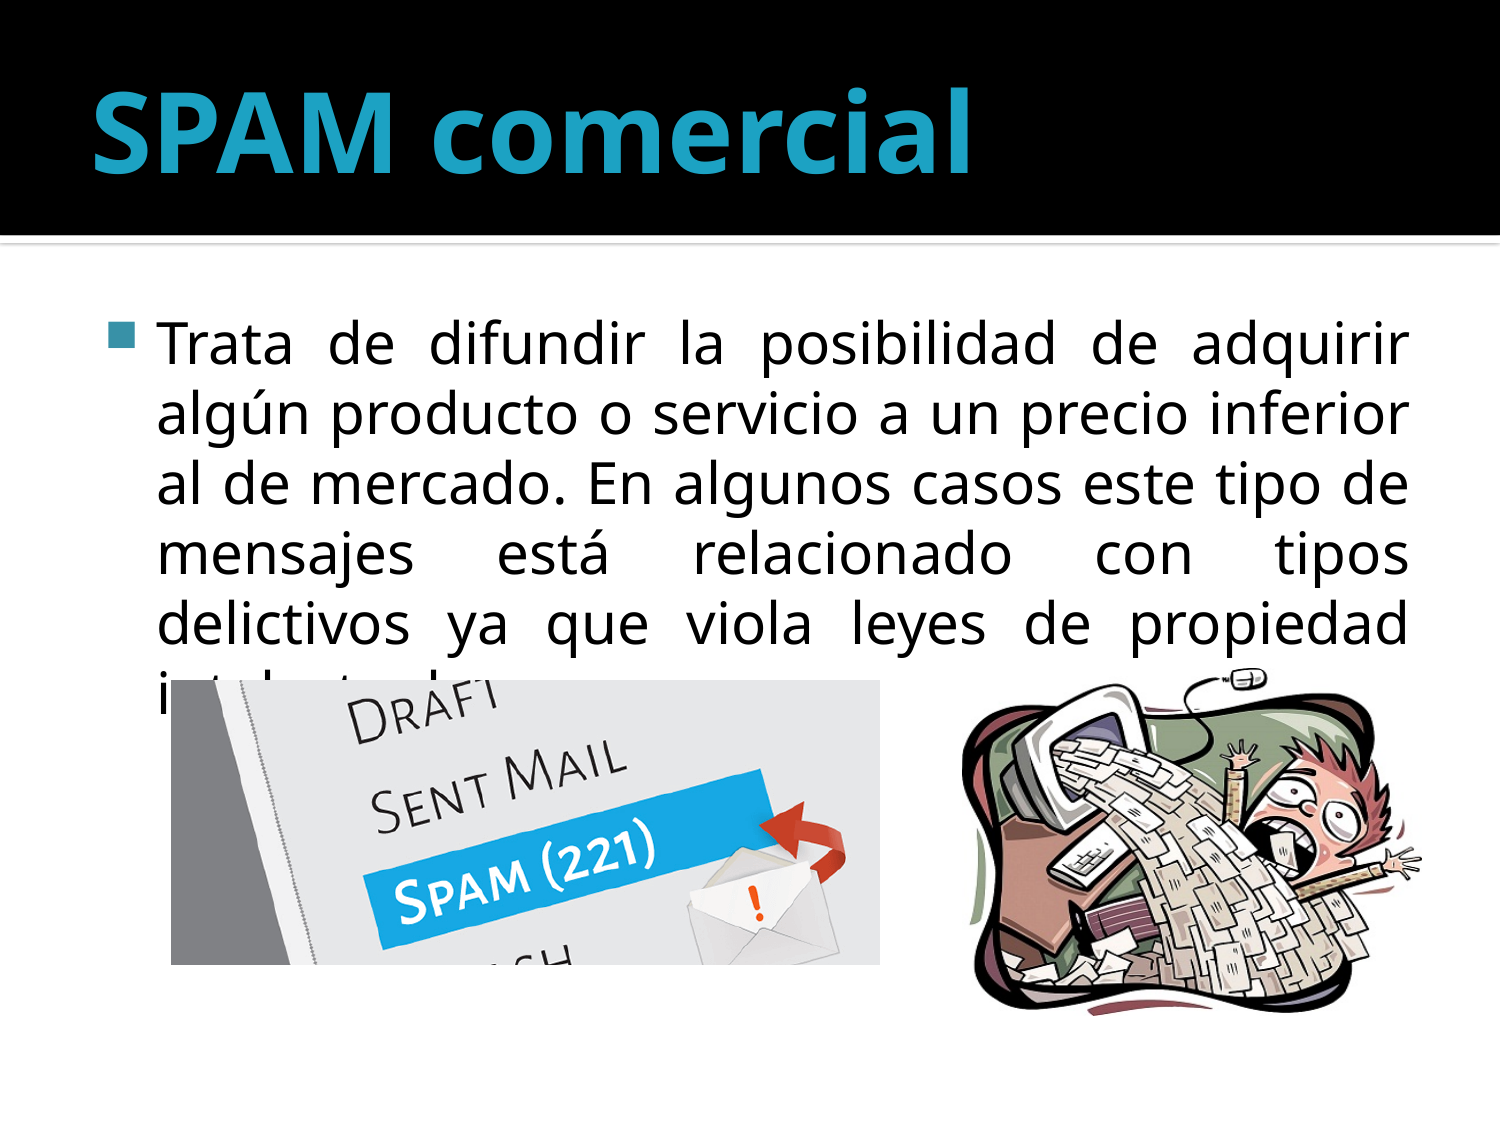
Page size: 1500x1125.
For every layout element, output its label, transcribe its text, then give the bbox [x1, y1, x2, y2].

picture [171, 680, 880, 965]
picture [962, 668, 1422, 1016]
list Trata de difundir la posibilidad de adquirir algún producto o servicio a un precio inferior al de mercado. En algunos casos este tipo de mensajes está relacionado con tipos delictivos ya que viola leyes de propiedad intelectual. [75, 291, 1425, 646]
title SPAM comercial [75, 25, 1425, 231]
